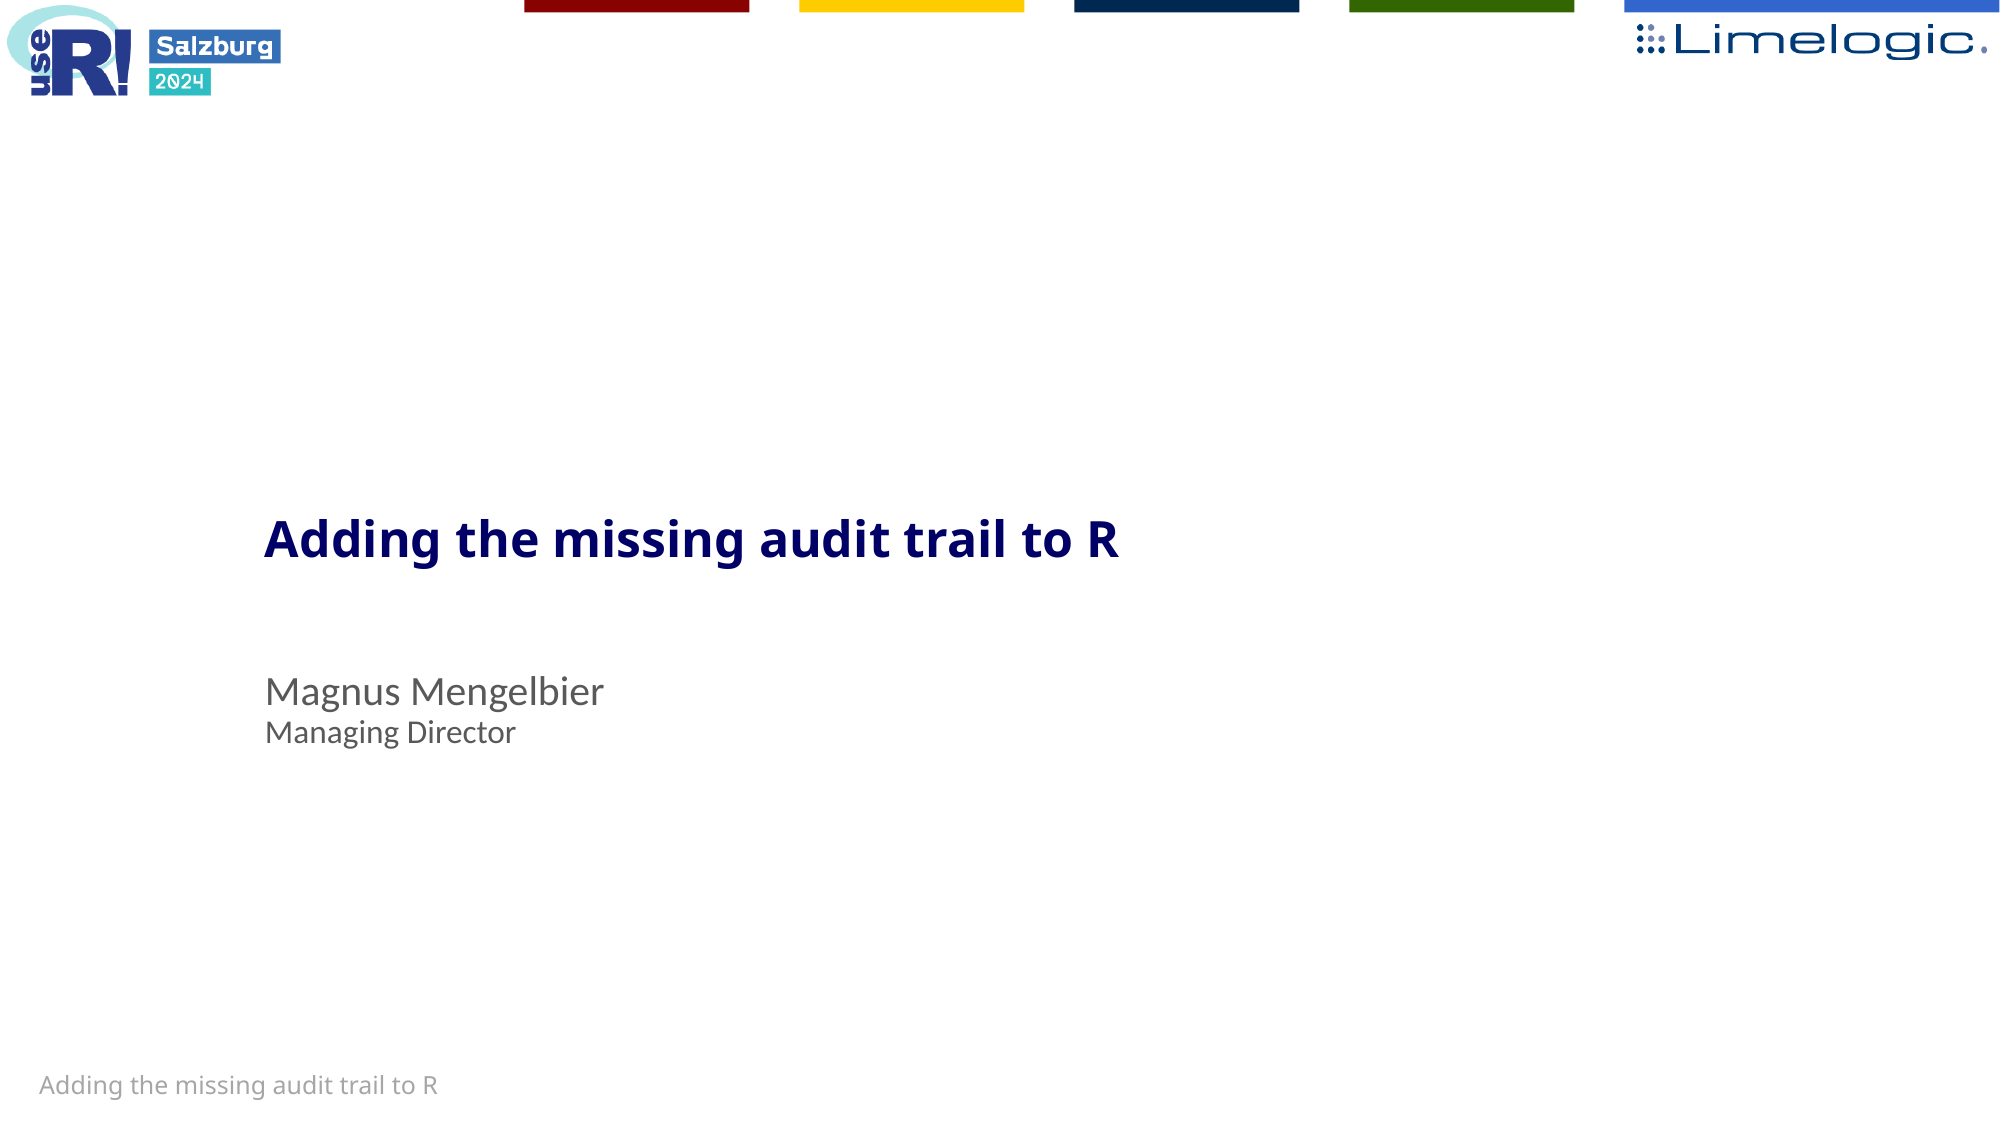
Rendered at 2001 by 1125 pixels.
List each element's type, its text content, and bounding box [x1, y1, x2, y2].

picture [2, 2, 285, 98]
picture [1637, 24, 1987, 60]
title Adding the missing audit trail to R [249, 437, 1863, 576]
subtitle Magnus Mengelbier Managing Director [249, 590, 1863, 863]
